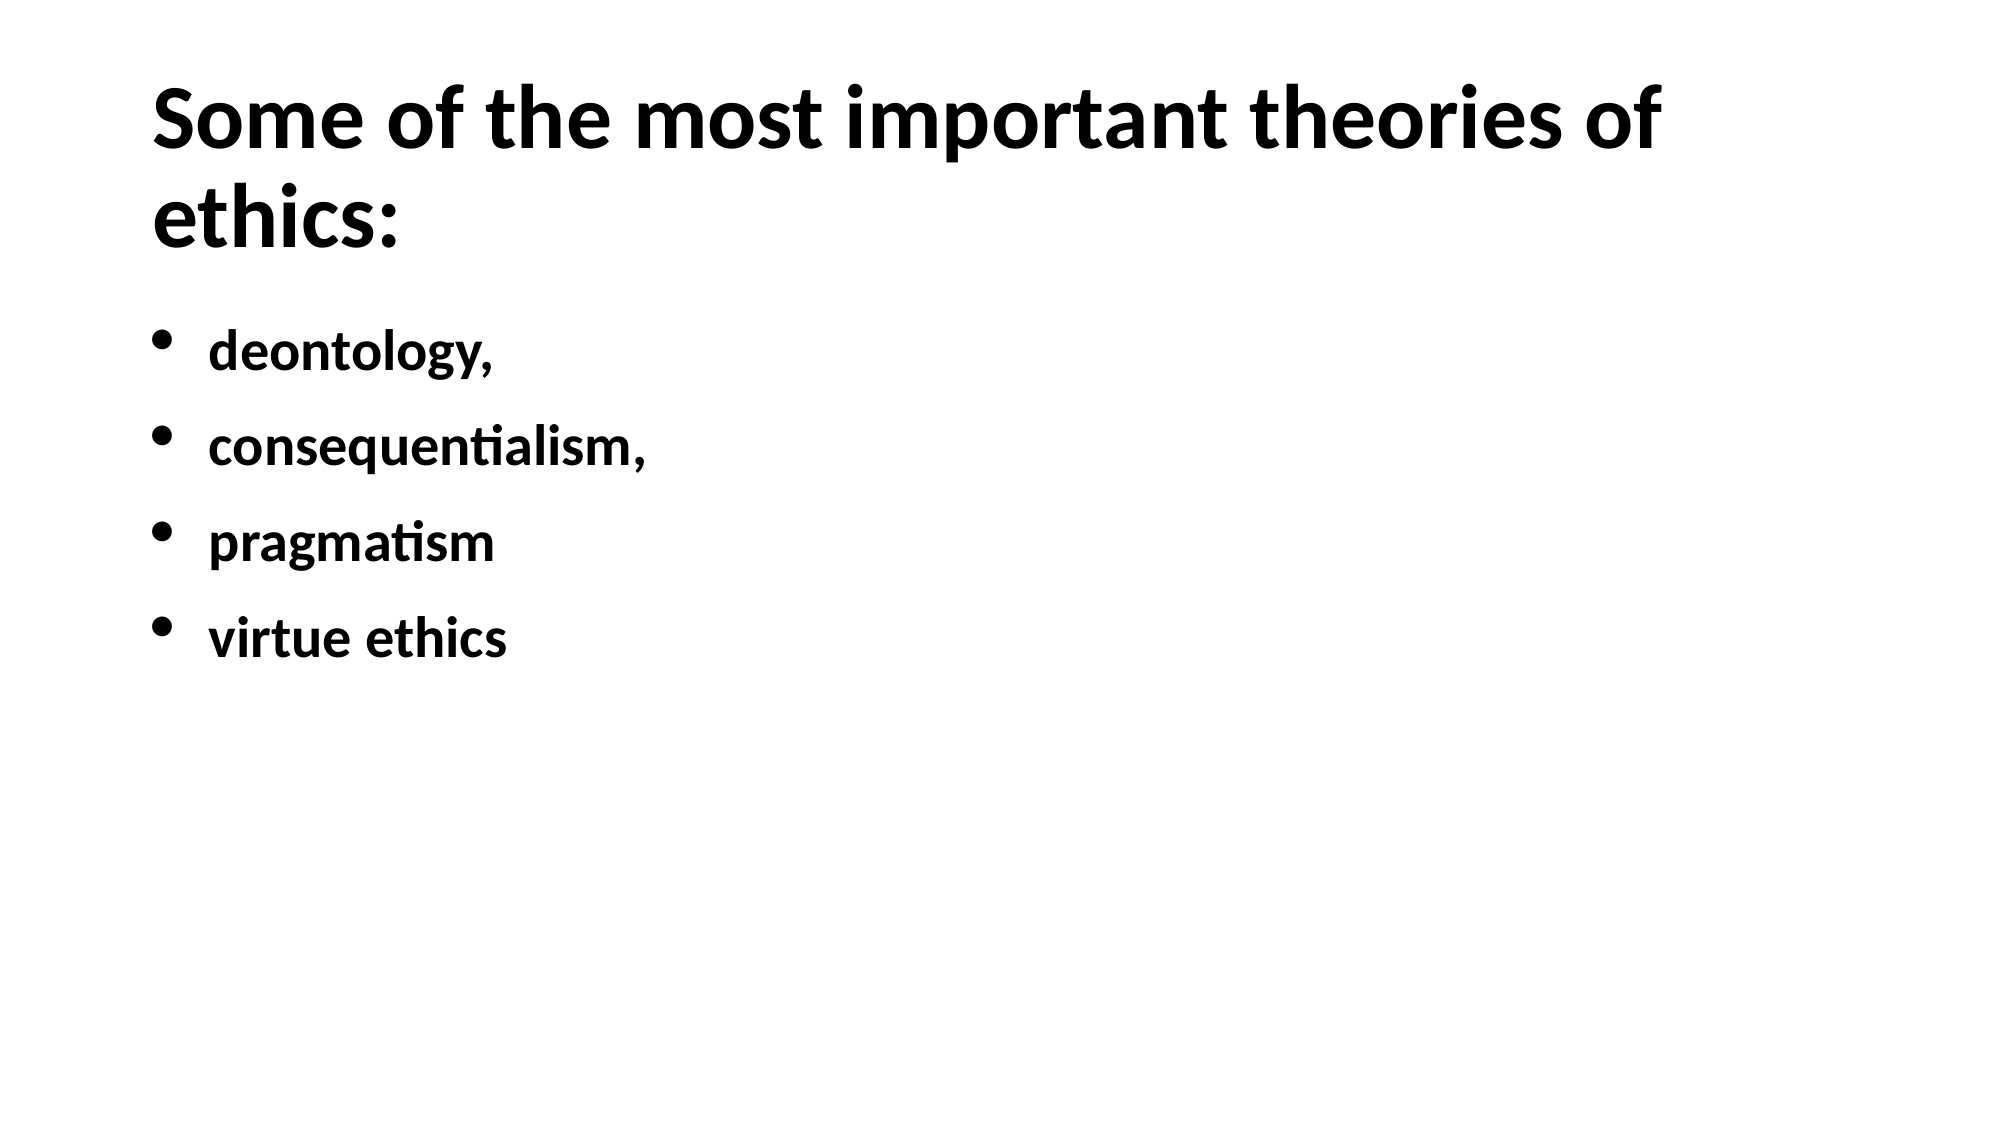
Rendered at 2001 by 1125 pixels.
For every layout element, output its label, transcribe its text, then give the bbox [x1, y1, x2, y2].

list deontology, consequentialism, pragmatism virtue ethics [137, 299, 1863, 1014]
title Some of the most important theories of ethics: [137, 59, 1863, 278]
